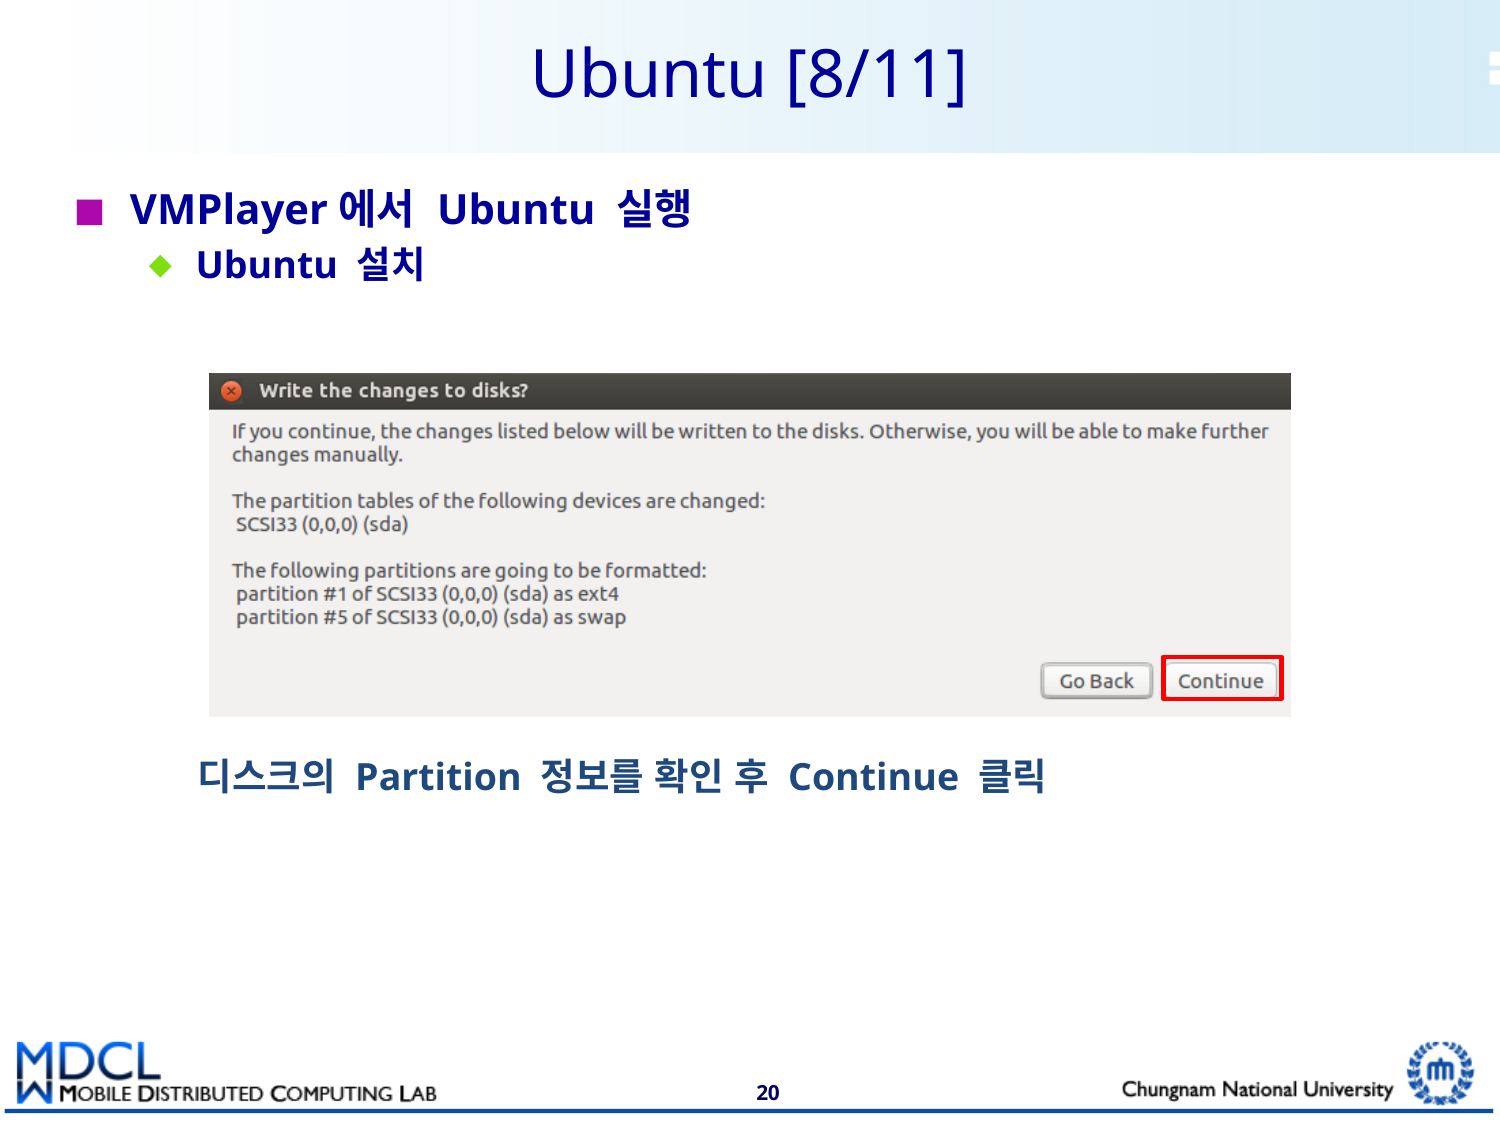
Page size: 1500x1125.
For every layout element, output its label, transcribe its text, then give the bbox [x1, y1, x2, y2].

title Ubuntu [8/11] [75, 23, 1425, 129]
picture [0, 0, 1500, 153]
picture [208, 373, 1292, 717]
picture [0, 1034, 1500, 1123]
text_box 디스크의 Partition 정보를 확인 후 Continue 클릭 [182, 745, 1317, 806]
list VMPlayer에서 Ubuntu 실행 Ubuntu 설치 [58, 175, 1441, 1008]
